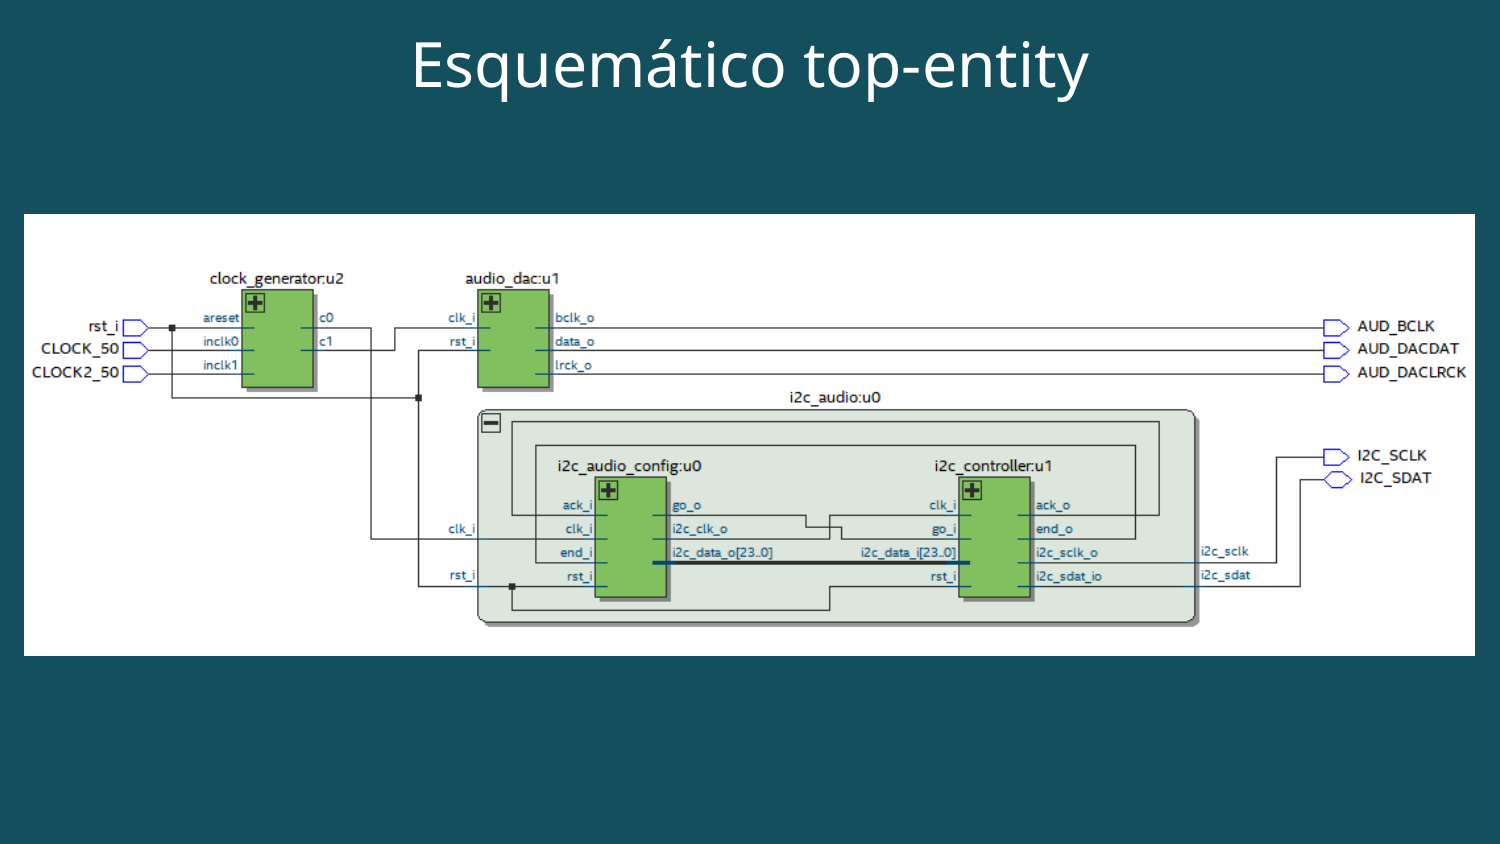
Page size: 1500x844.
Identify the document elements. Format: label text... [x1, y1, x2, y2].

picture [24, 214, 1476, 657]
title Esquemático top-entity [51, 10, 1449, 105]
